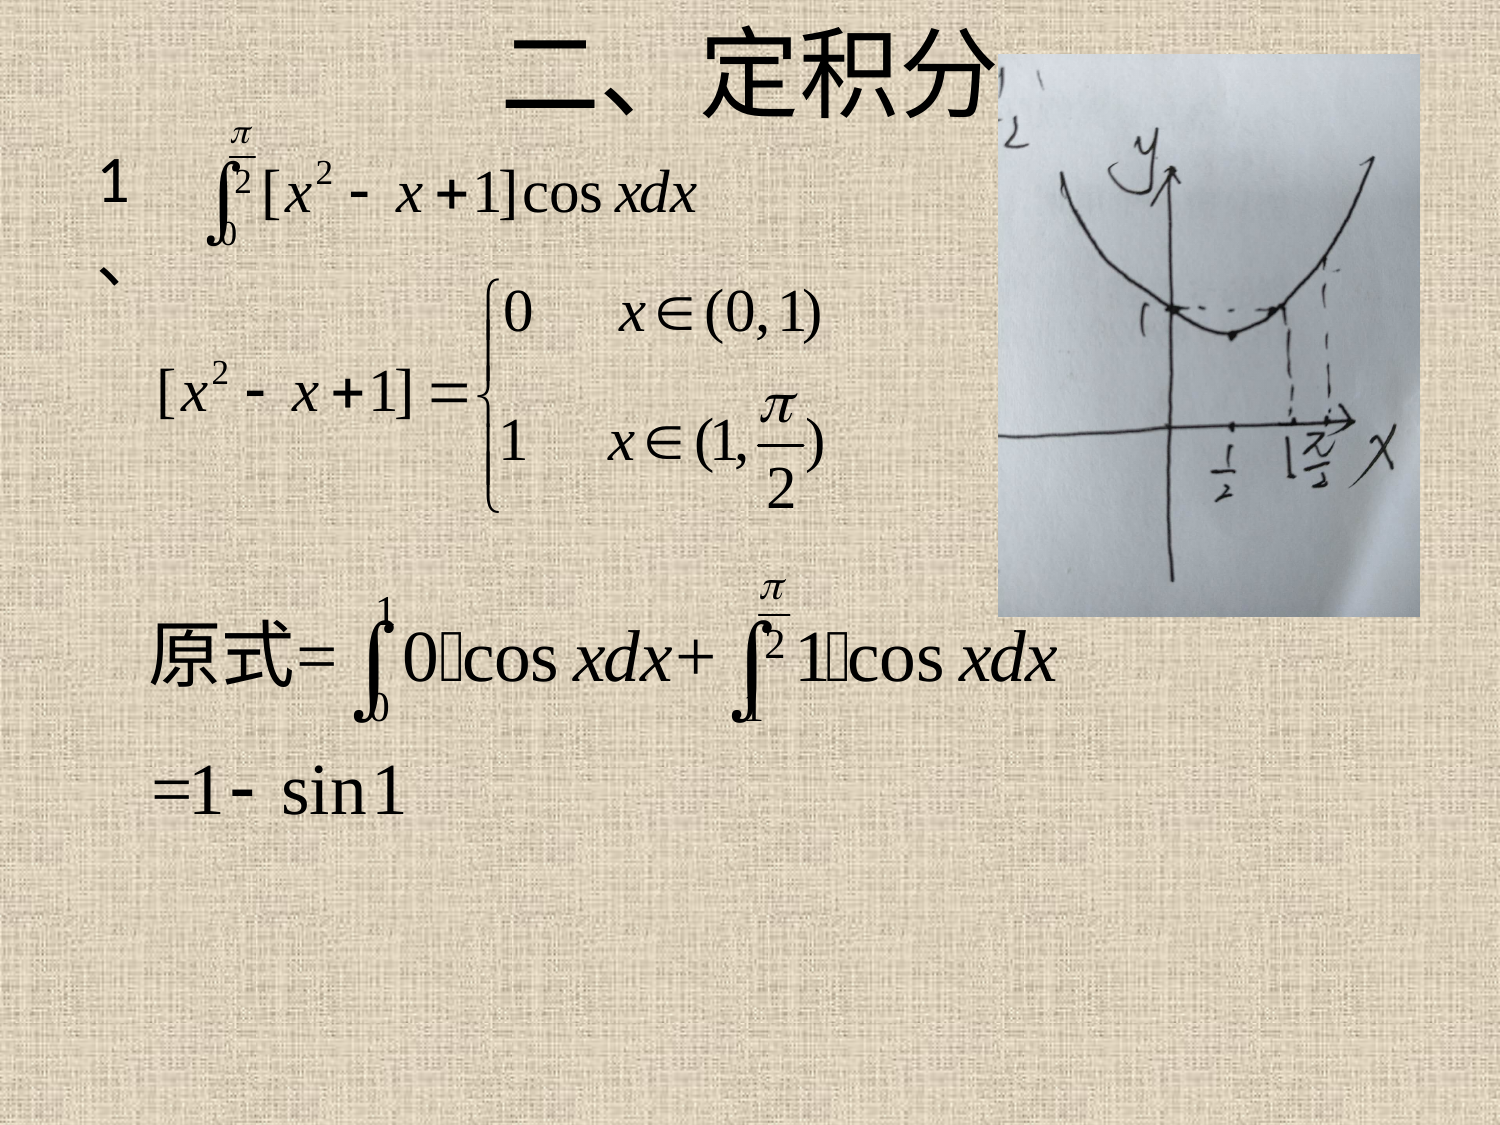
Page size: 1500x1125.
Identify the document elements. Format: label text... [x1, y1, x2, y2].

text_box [187, 105, 711, 258]
title 二、定积分 [75, 0, 1425, 141]
text_box 1、 [81, 128, 176, 304]
picture [0, 0, 1500, 1125]
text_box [140, 550, 1071, 833]
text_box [152, 269, 920, 524]
